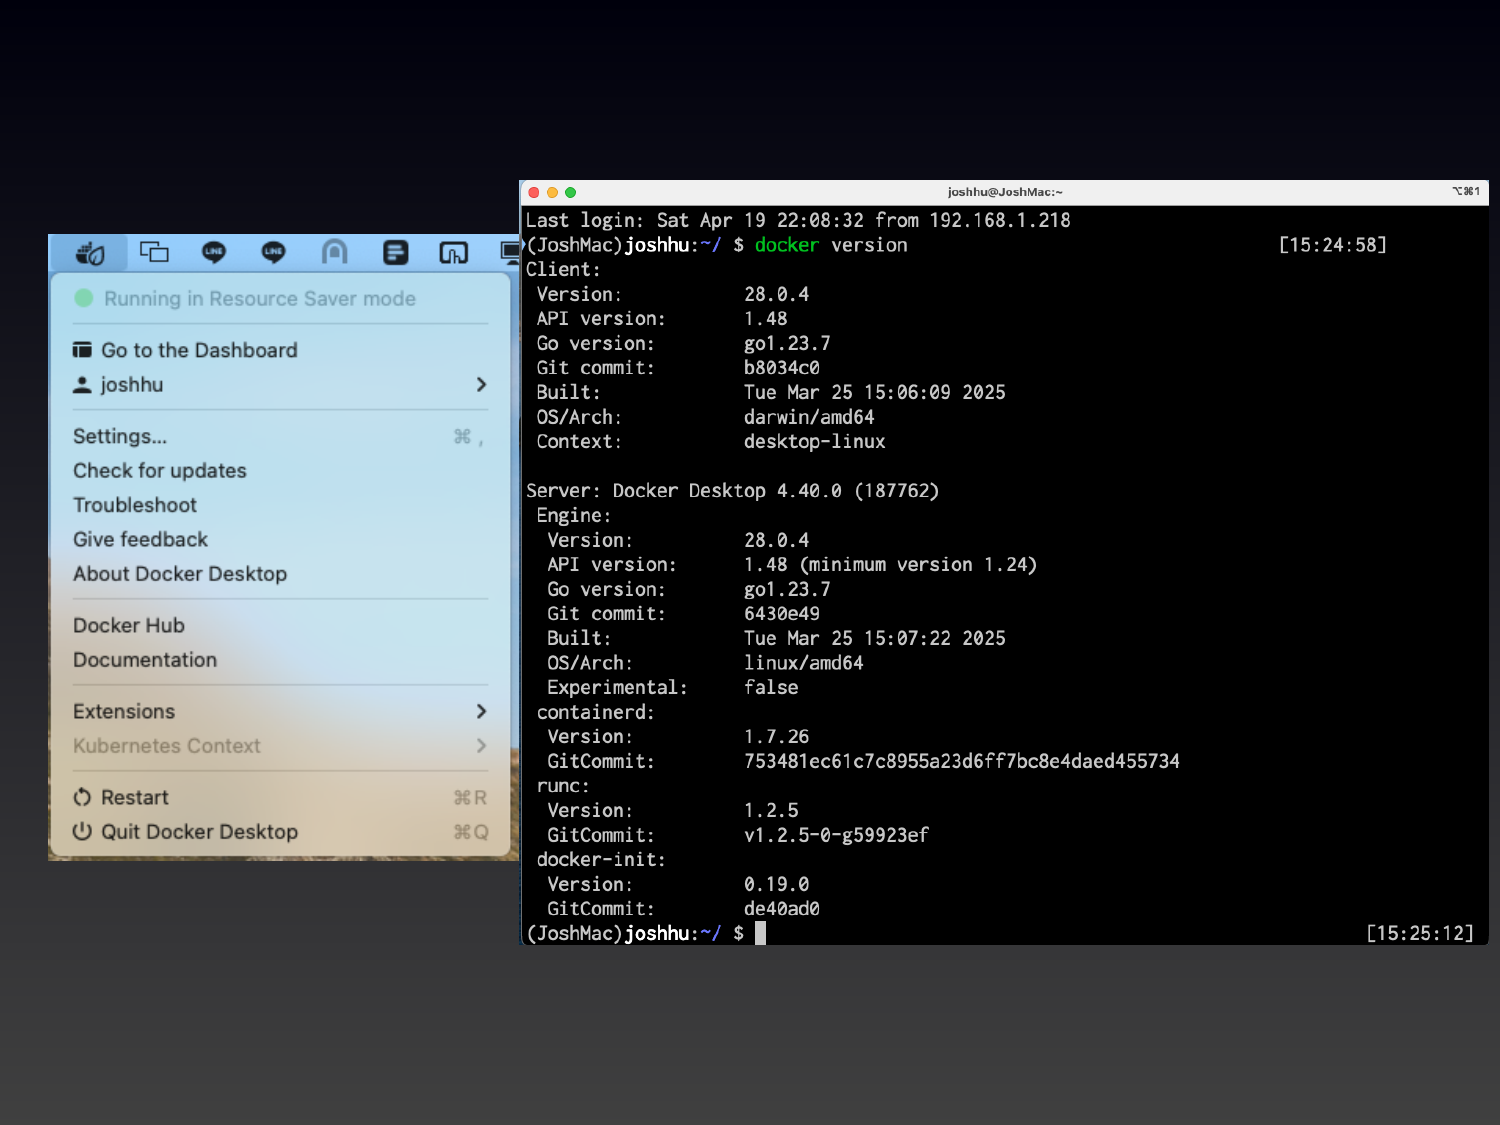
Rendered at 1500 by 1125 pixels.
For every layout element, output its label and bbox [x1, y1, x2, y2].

picture [518, 180, 1489, 945]
picture [48, 234, 516, 862]
